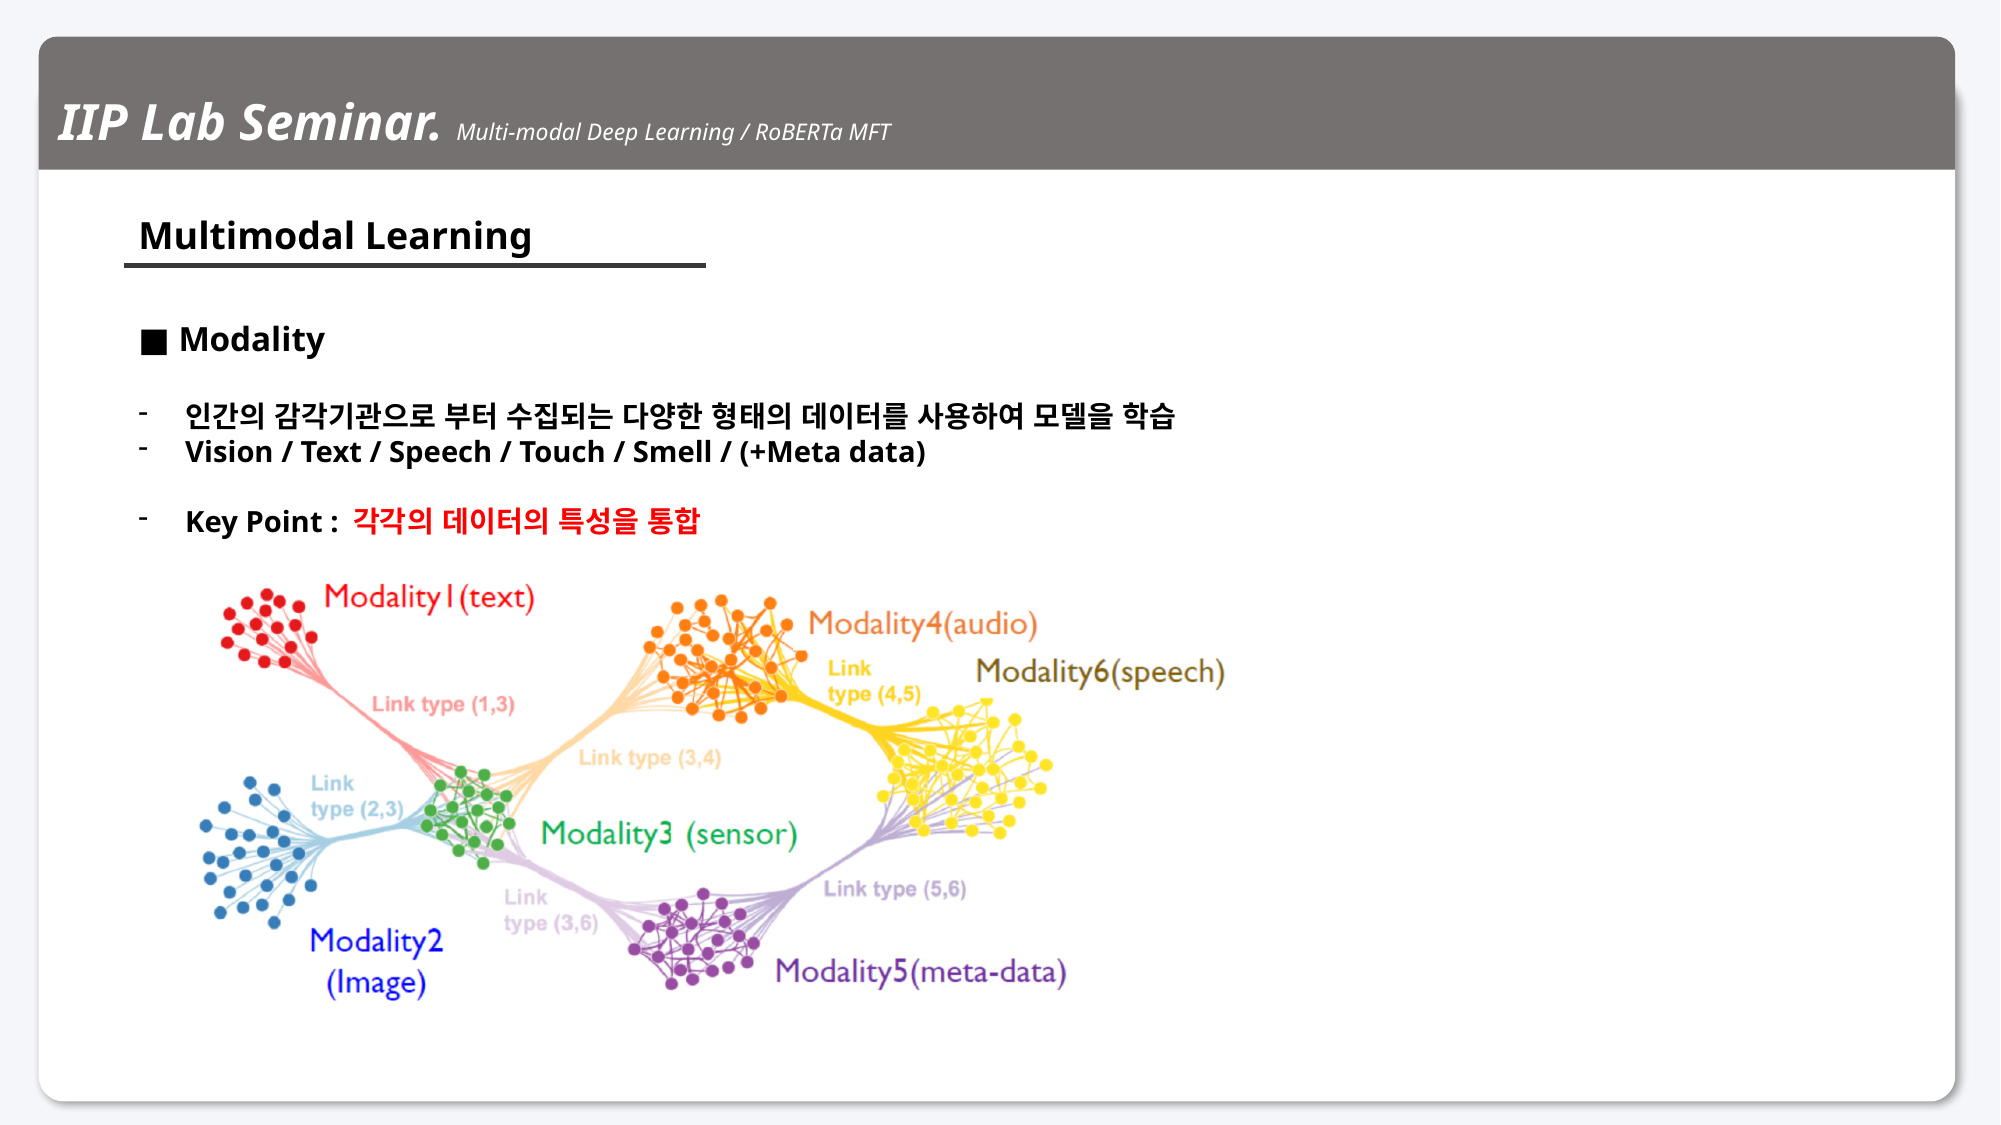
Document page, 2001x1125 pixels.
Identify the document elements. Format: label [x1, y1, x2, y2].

text_box [38, 36, 1956, 1102]
picture [183, 562, 1228, 1005]
